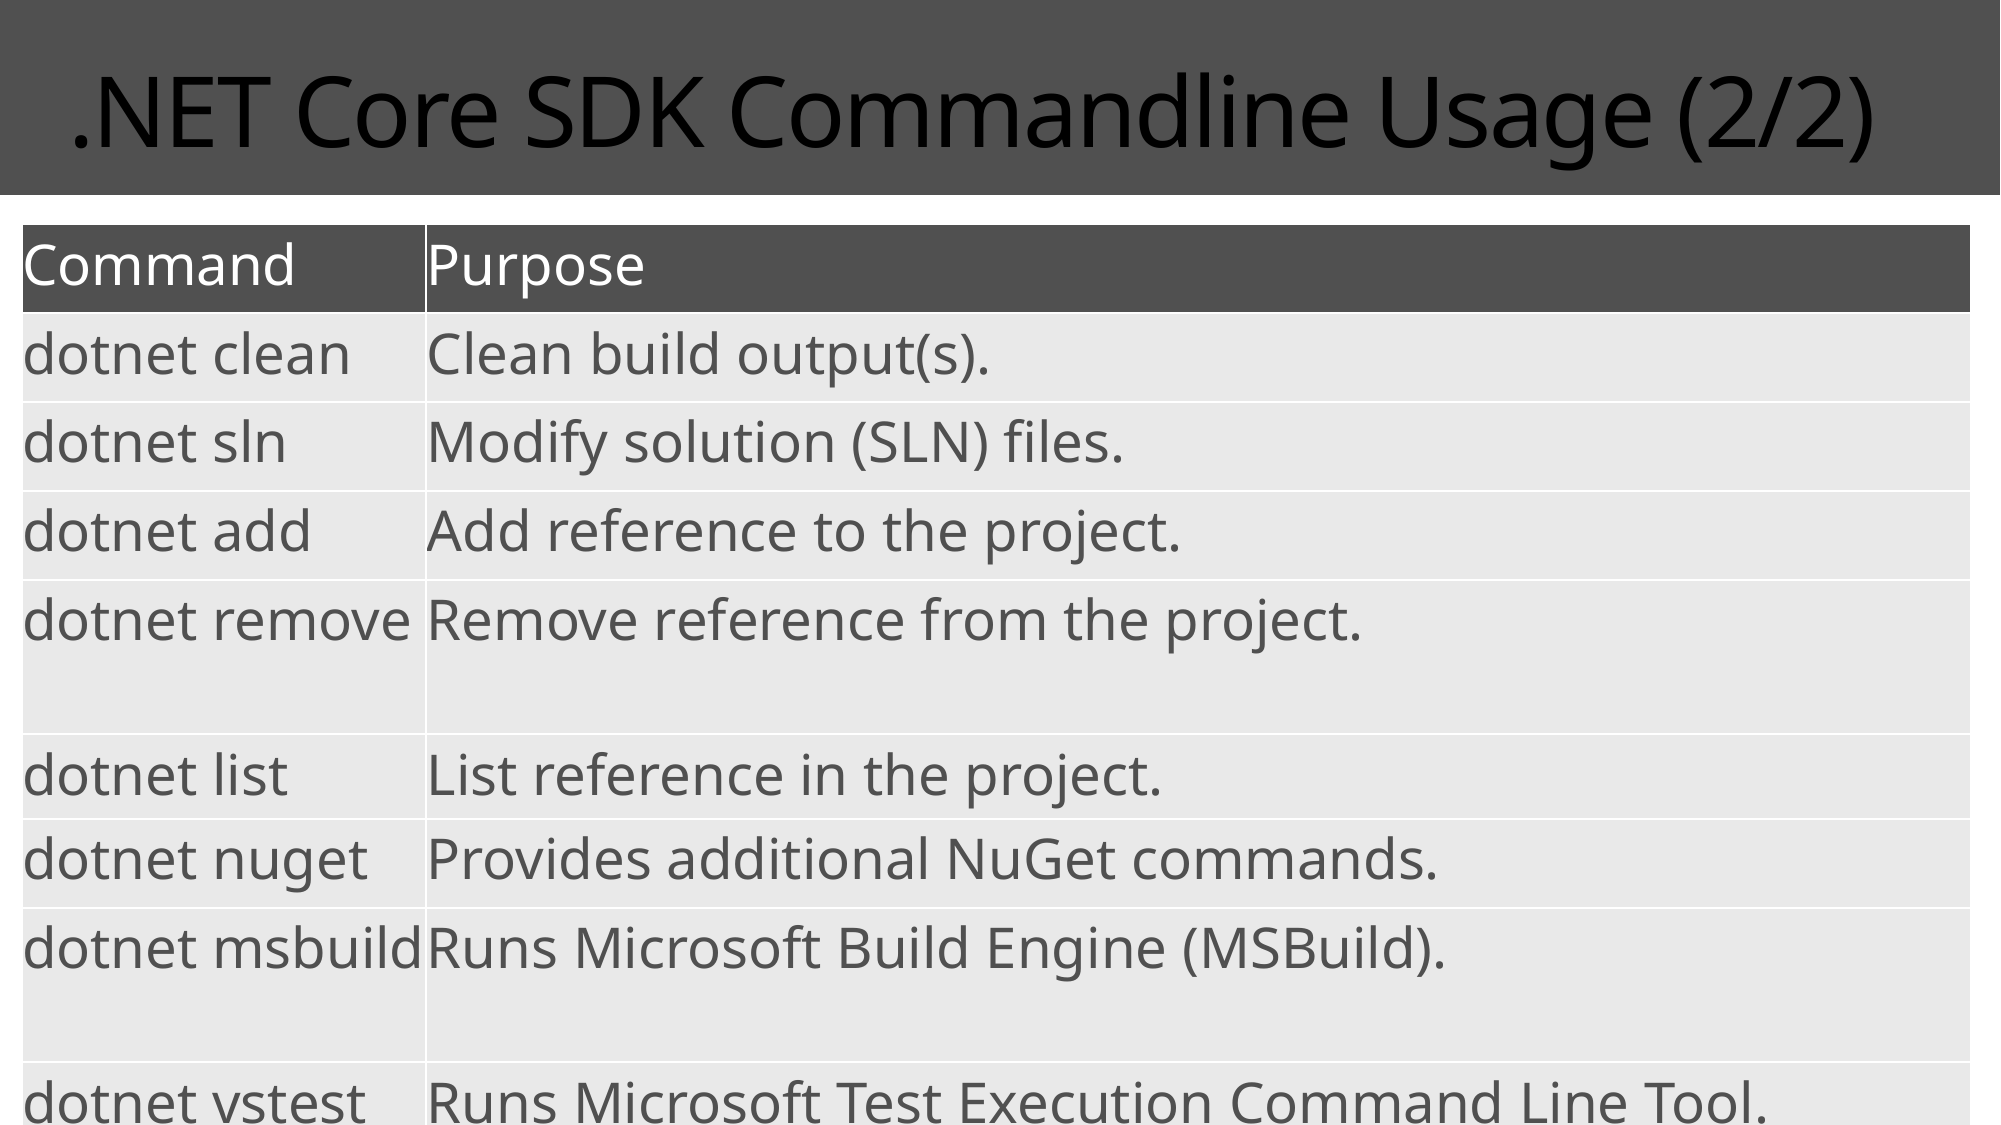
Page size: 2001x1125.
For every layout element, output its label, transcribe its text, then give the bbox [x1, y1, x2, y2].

table_cell Modify solution (SLN) files. [427, 403, 1970, 490]
table_cell Provides additional NuGet commands. [427, 820, 1970, 907]
table_cell Runs Microsoft Test Execution Command Line Tool. [427, 1063, 1970, 1125]
table_cell Runs Microsoft Build Engine (MSBuild). [427, 909, 1970, 1061]
table_cell dotnet vstest [23, 1063, 425, 1125]
table_cell Remove reference from the project. [427, 581, 1970, 733]
table_cell Clean build output(s). [427, 314, 1970, 401]
table_cell Add reference to the project. [427, 492, 1970, 579]
table_header Purpose [427, 225, 1970, 312]
table_cell dotnet remove [23, 581, 425, 733]
table_cell dotnet clean [23, 314, 425, 401]
table_cell List reference in the project. [427, 735, 1970, 818]
table_cell dotnet sln [23, 403, 425, 490]
table_cell dotnet list [23, 735, 425, 818]
table_header Command [23, 225, 425, 312]
table_cell dotnet nuget [23, 820, 425, 907]
table_cell dotnet msbuild [23, 909, 425, 1061]
title .NET Core SDK Commandline Usage (2/2) [44, 47, 1957, 196]
table_cell dotnet add [23, 492, 425, 579]
